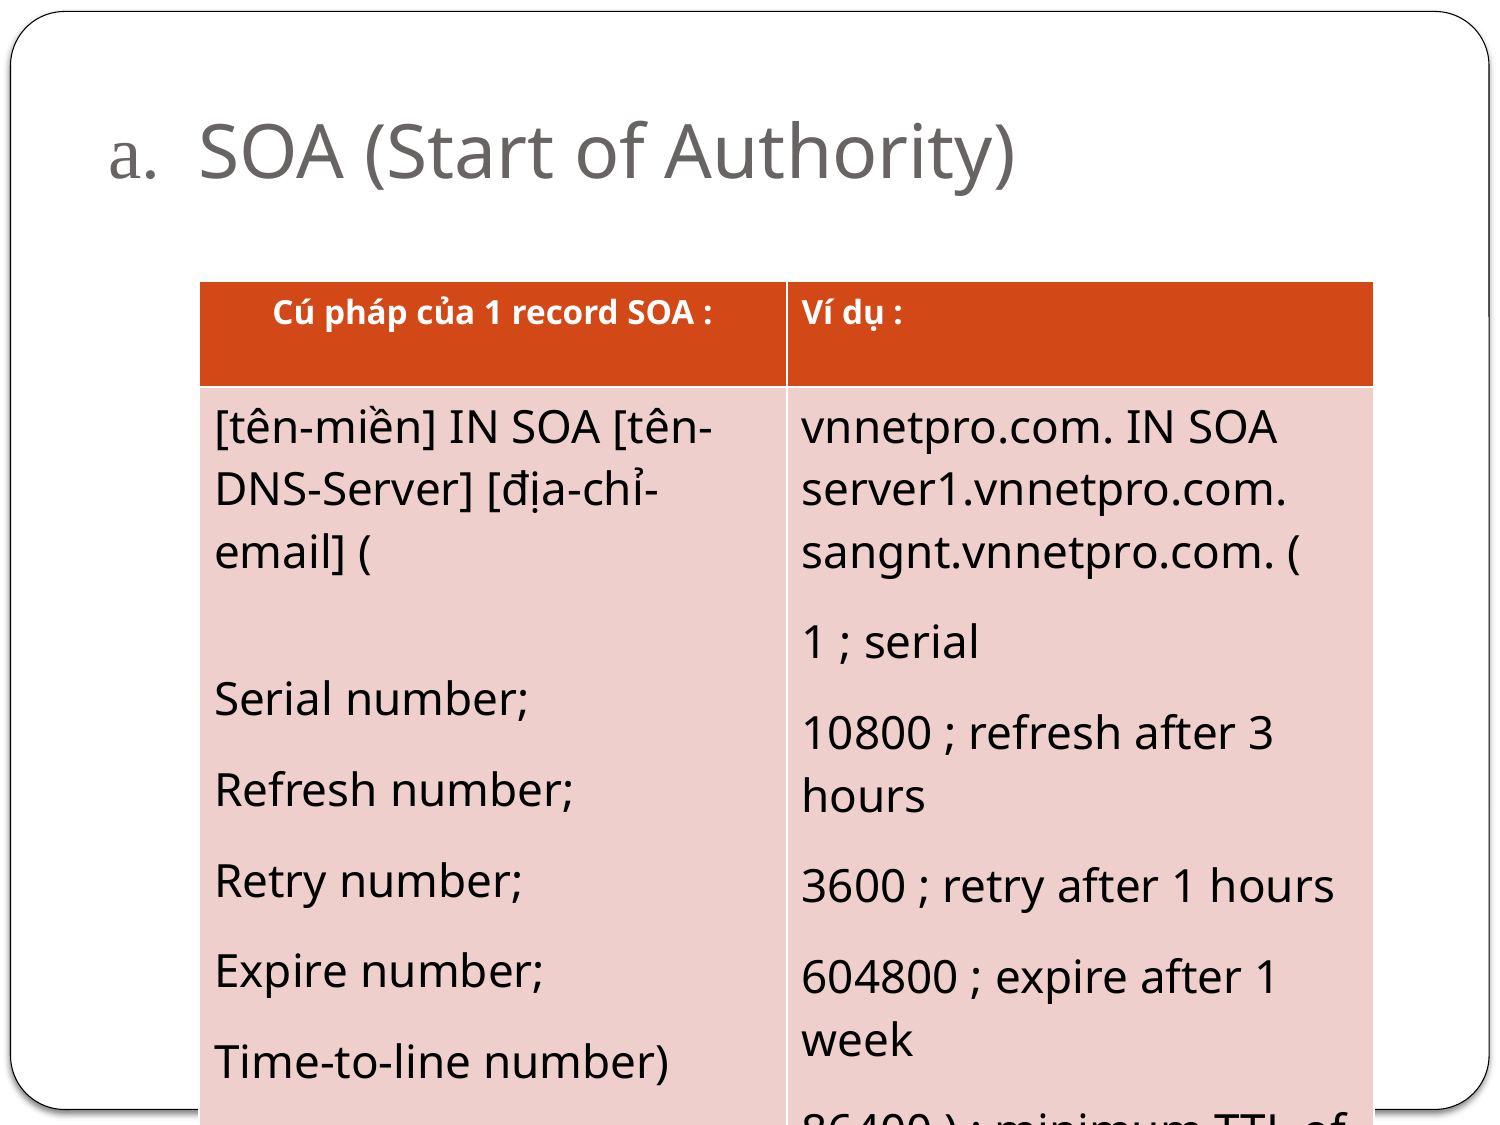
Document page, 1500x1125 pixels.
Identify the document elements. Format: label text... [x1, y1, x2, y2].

title a. SOA (Start of Authority) [93, 83, 1444, 209]
table_header Ví dụ : [788, 282, 1373, 386]
table_cell [tên-miền] IN SOA [tên-DNS-Server] [địa-chỉ-email] ( Serial number; Refresh number; Retry number; Expire number; Time-to-line number) [200, 388, 786, 1125]
table_cell vnnetpro.com. IN SOA server1.vnnetpro.com. sangnt.vnnetpro.com. ( 1 ; serial 10800 ; refresh after 3 hours 3600 ; retry after 1 hours 604800 ; expire after 1 week 86400 ) ; minimum TTL of 1 day [788, 388, 1373, 1125]
table_header Cú pháp của 1 record SOA : [200, 282, 786, 386]
